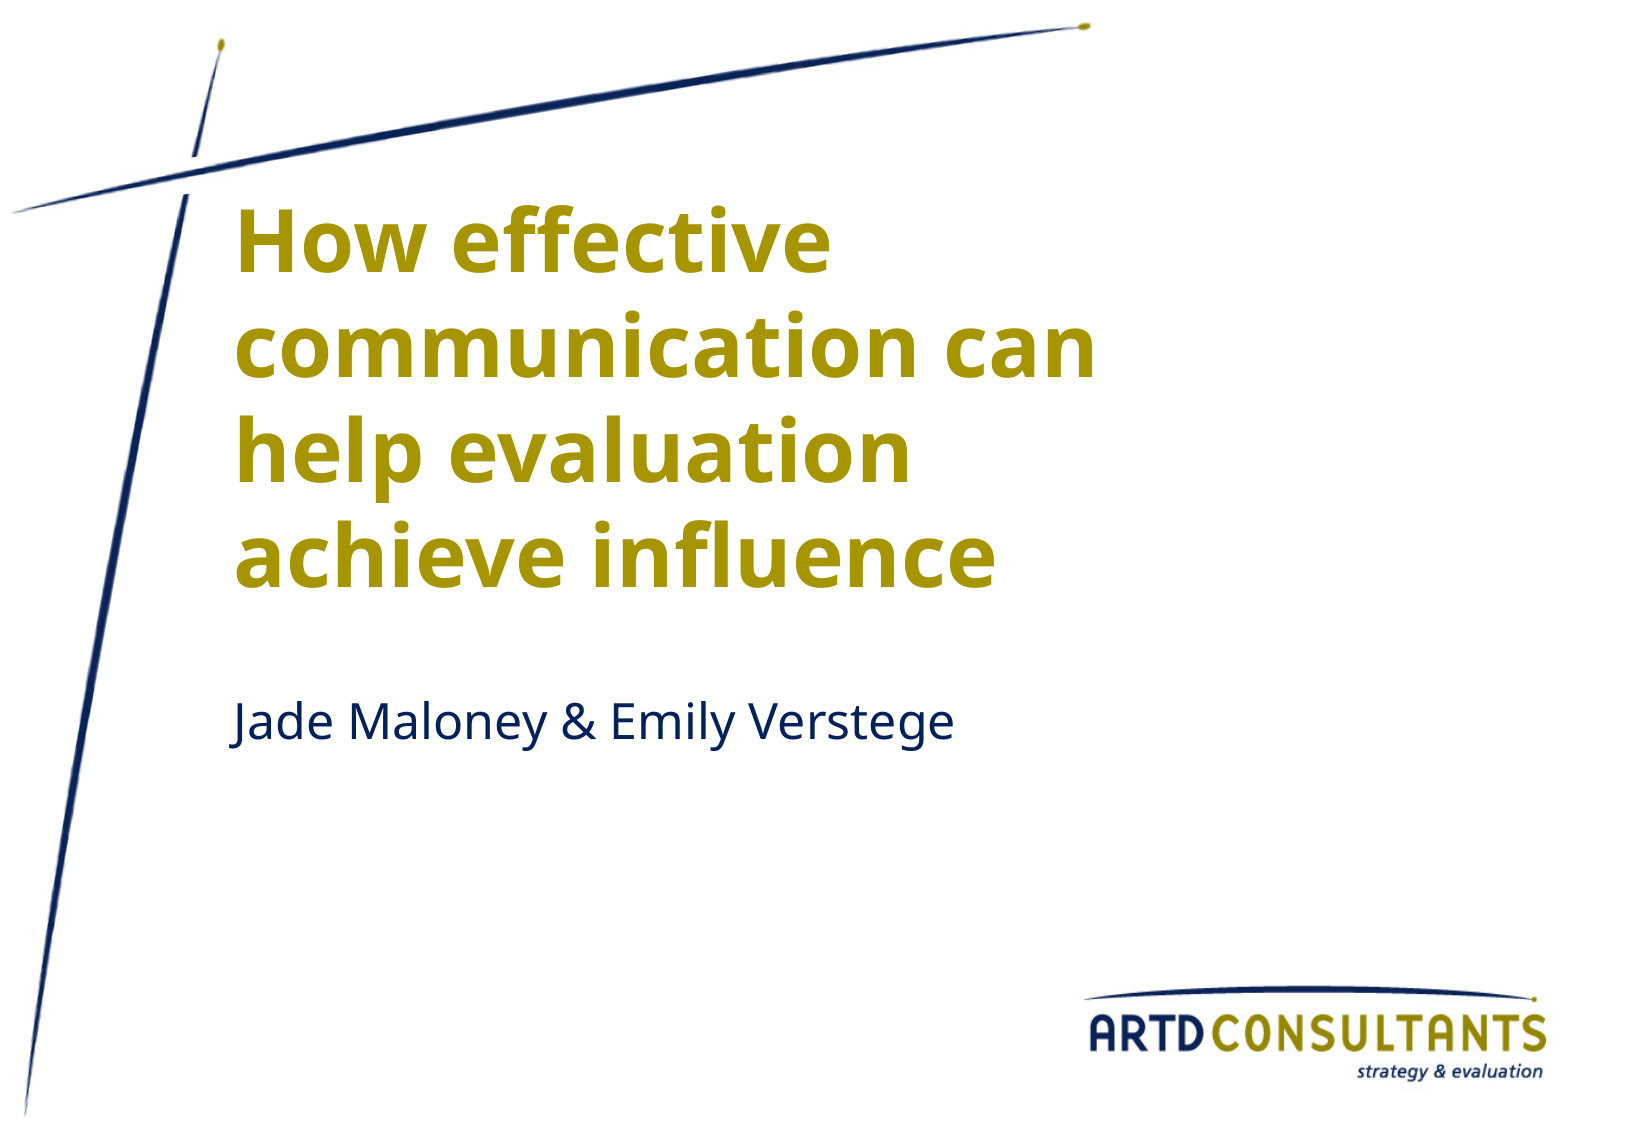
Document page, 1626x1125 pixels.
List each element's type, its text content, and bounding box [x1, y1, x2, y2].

picture [1060, 975, 1564, 1096]
title How effective communication can help evaluation achieve influence [233, 184, 1230, 479]
picture [0, 0, 1107, 1125]
subtitle Jade Maloney & Emily Verstege [233, 479, 1230, 768]
